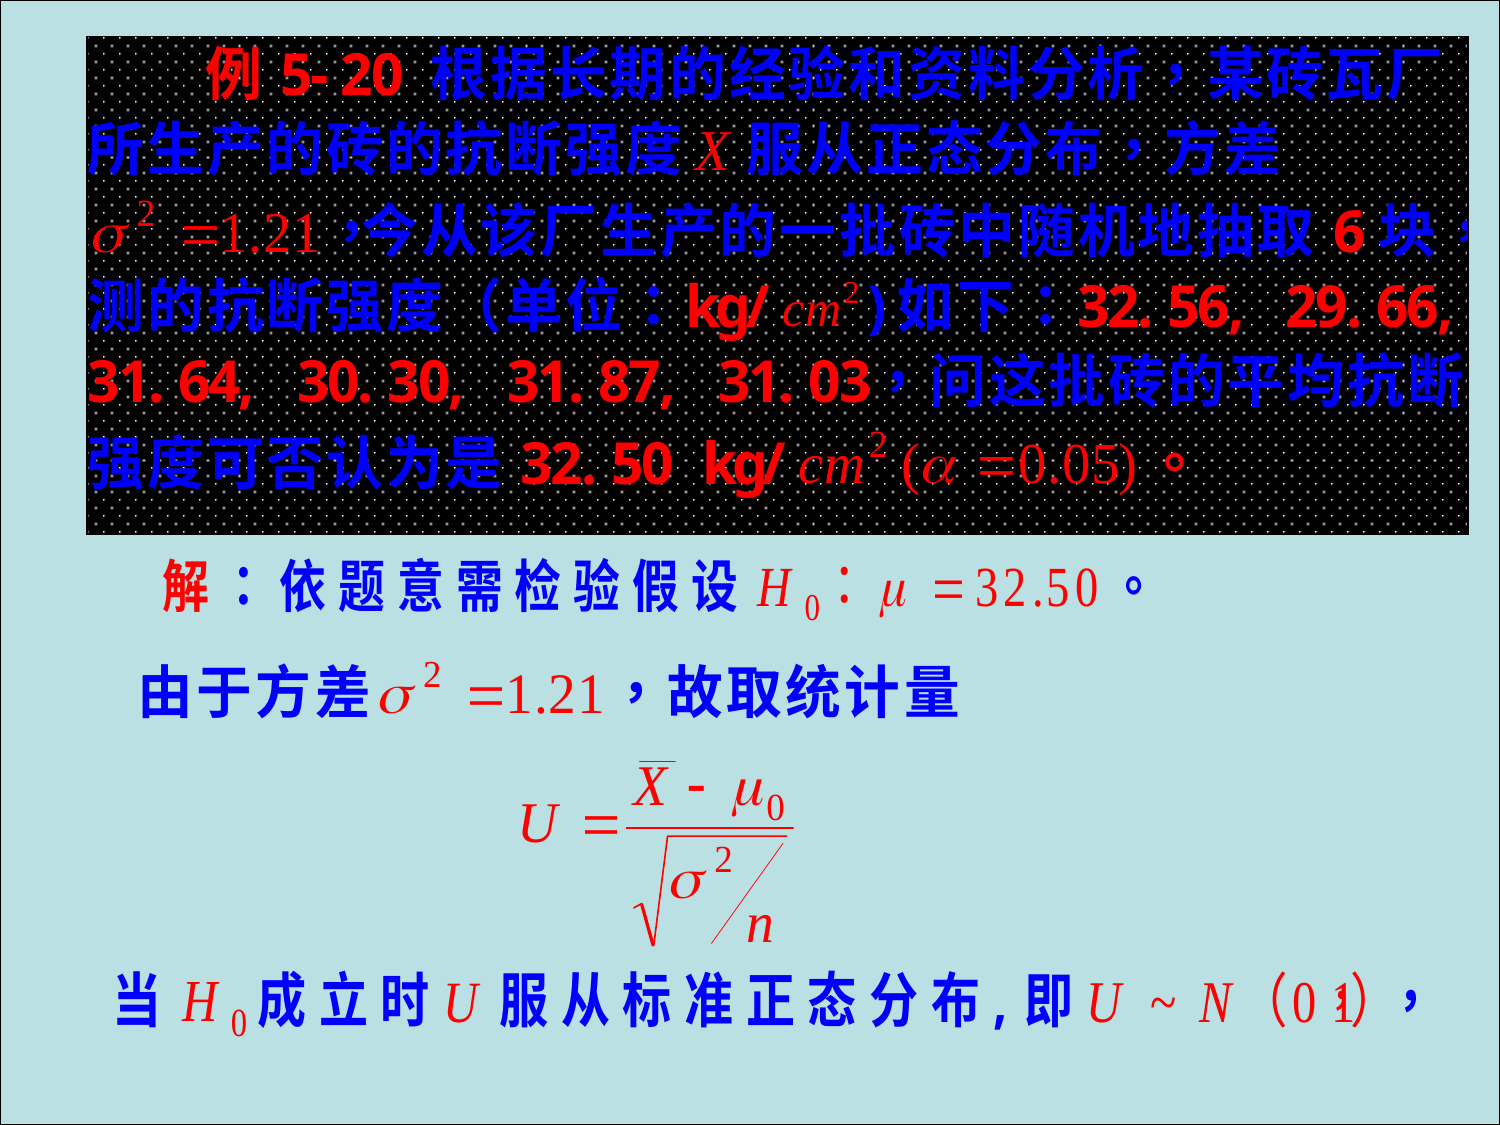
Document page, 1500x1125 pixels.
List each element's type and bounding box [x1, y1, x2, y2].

text_box [137, 649, 1470, 979]
text_box [74, 549, 1451, 630]
text_box [112, 962, 1456, 1046]
text_box [87, 37, 1468, 534]
